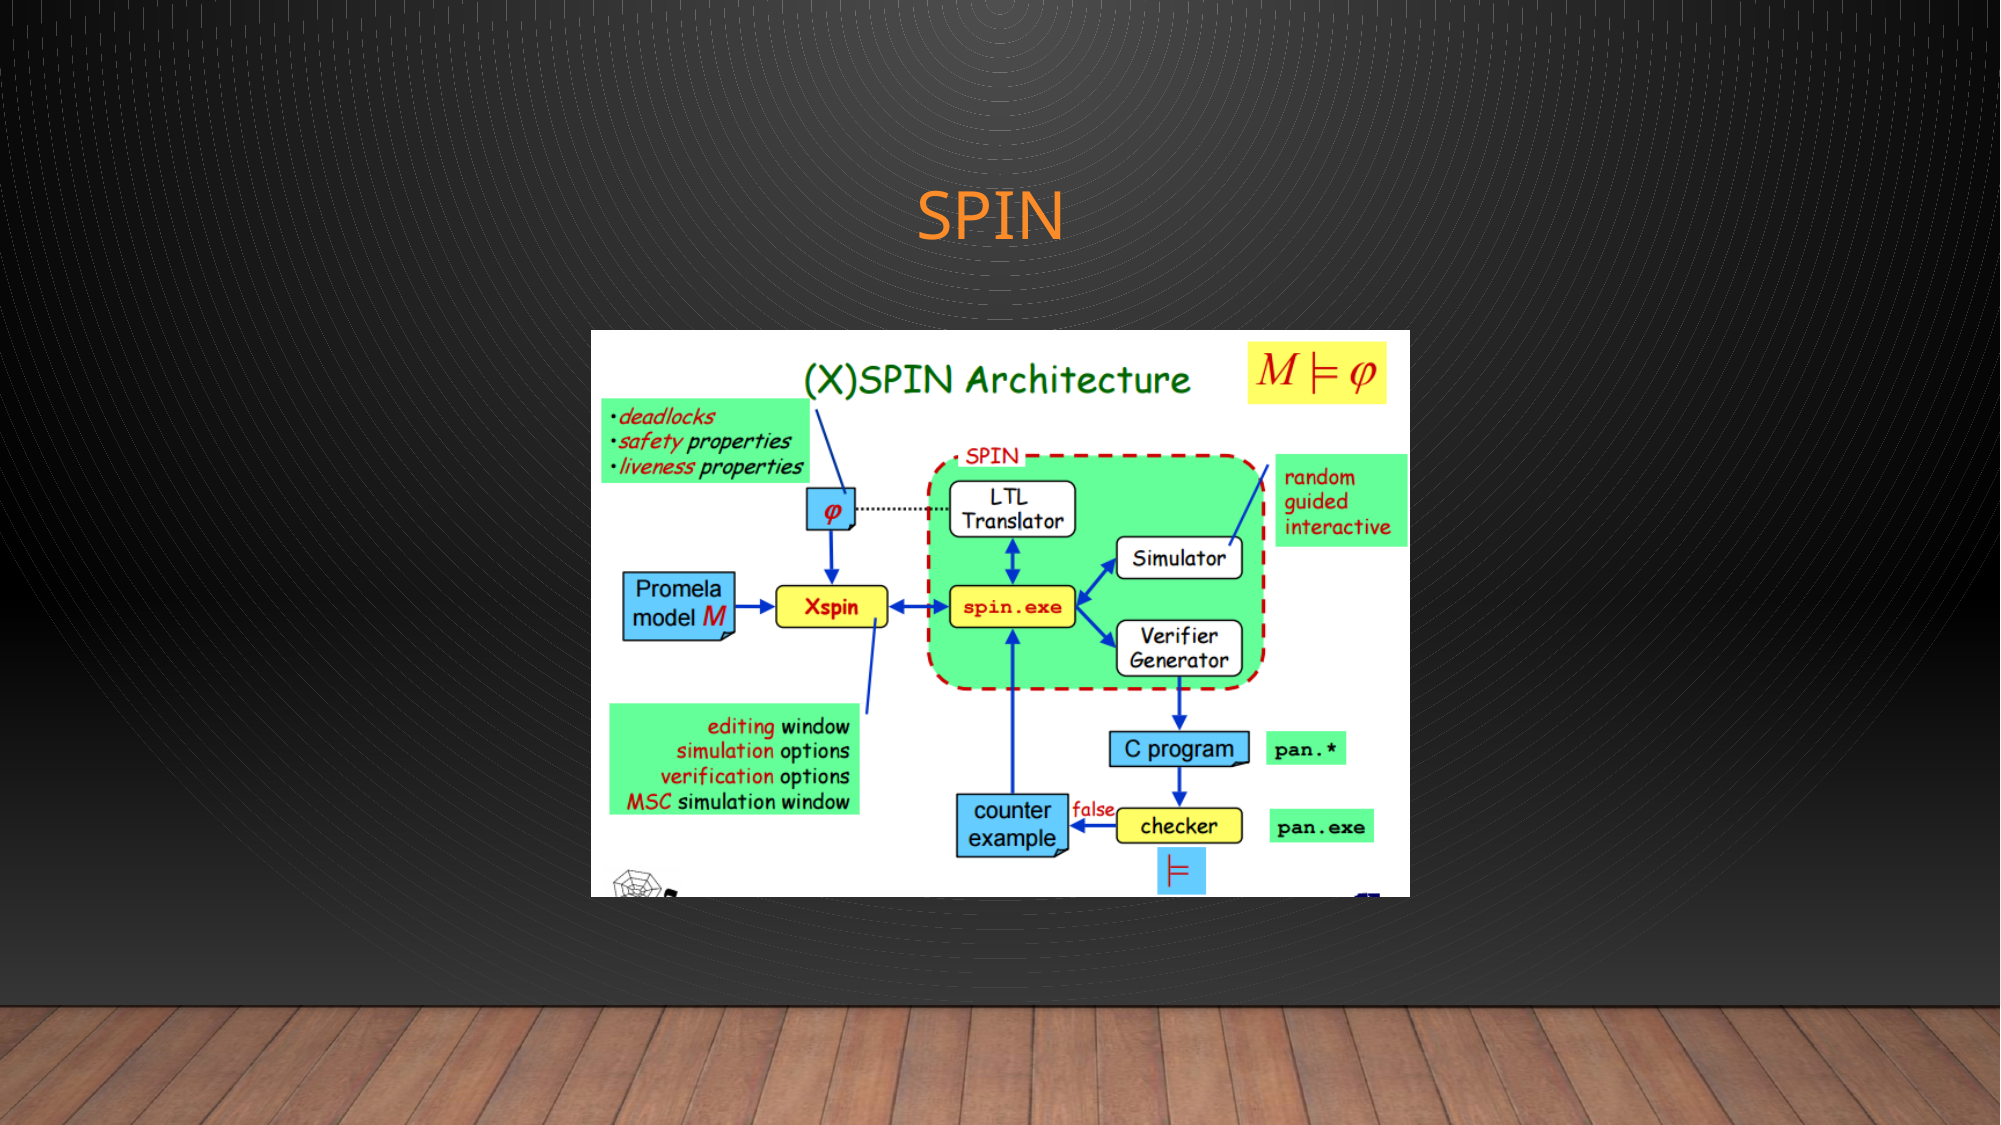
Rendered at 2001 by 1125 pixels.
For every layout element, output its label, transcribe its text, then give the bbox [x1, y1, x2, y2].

title SPIN [238, 131, 1763, 305]
picture [0, 1005, 2000, 1125]
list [590, 330, 1410, 897]
